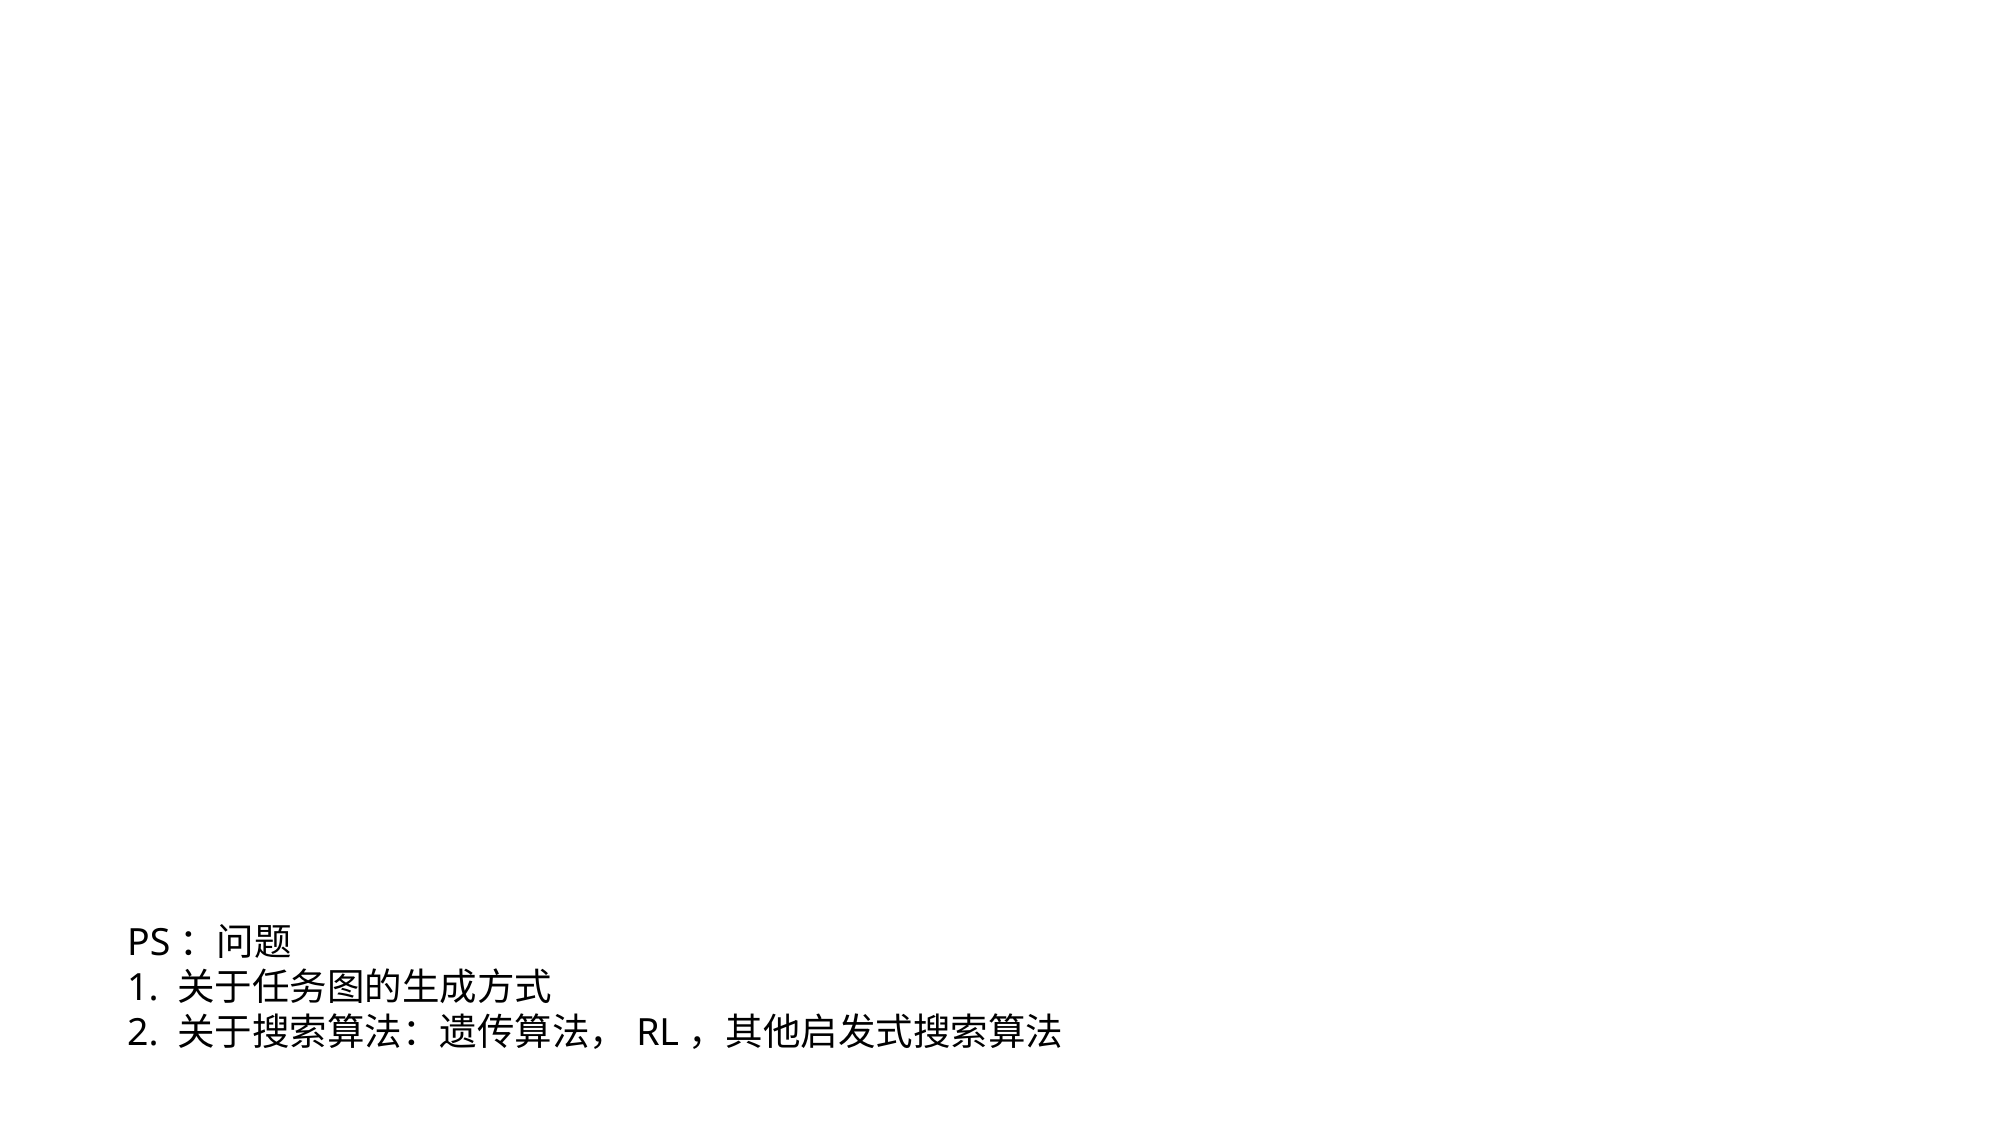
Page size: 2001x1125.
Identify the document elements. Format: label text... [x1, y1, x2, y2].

text_box PS：问题 1. 关于任务图的生成方式 2. 关于搜索算法：遗传算法，RL，其他启发式搜索算法 [112, 910, 1113, 1061]
